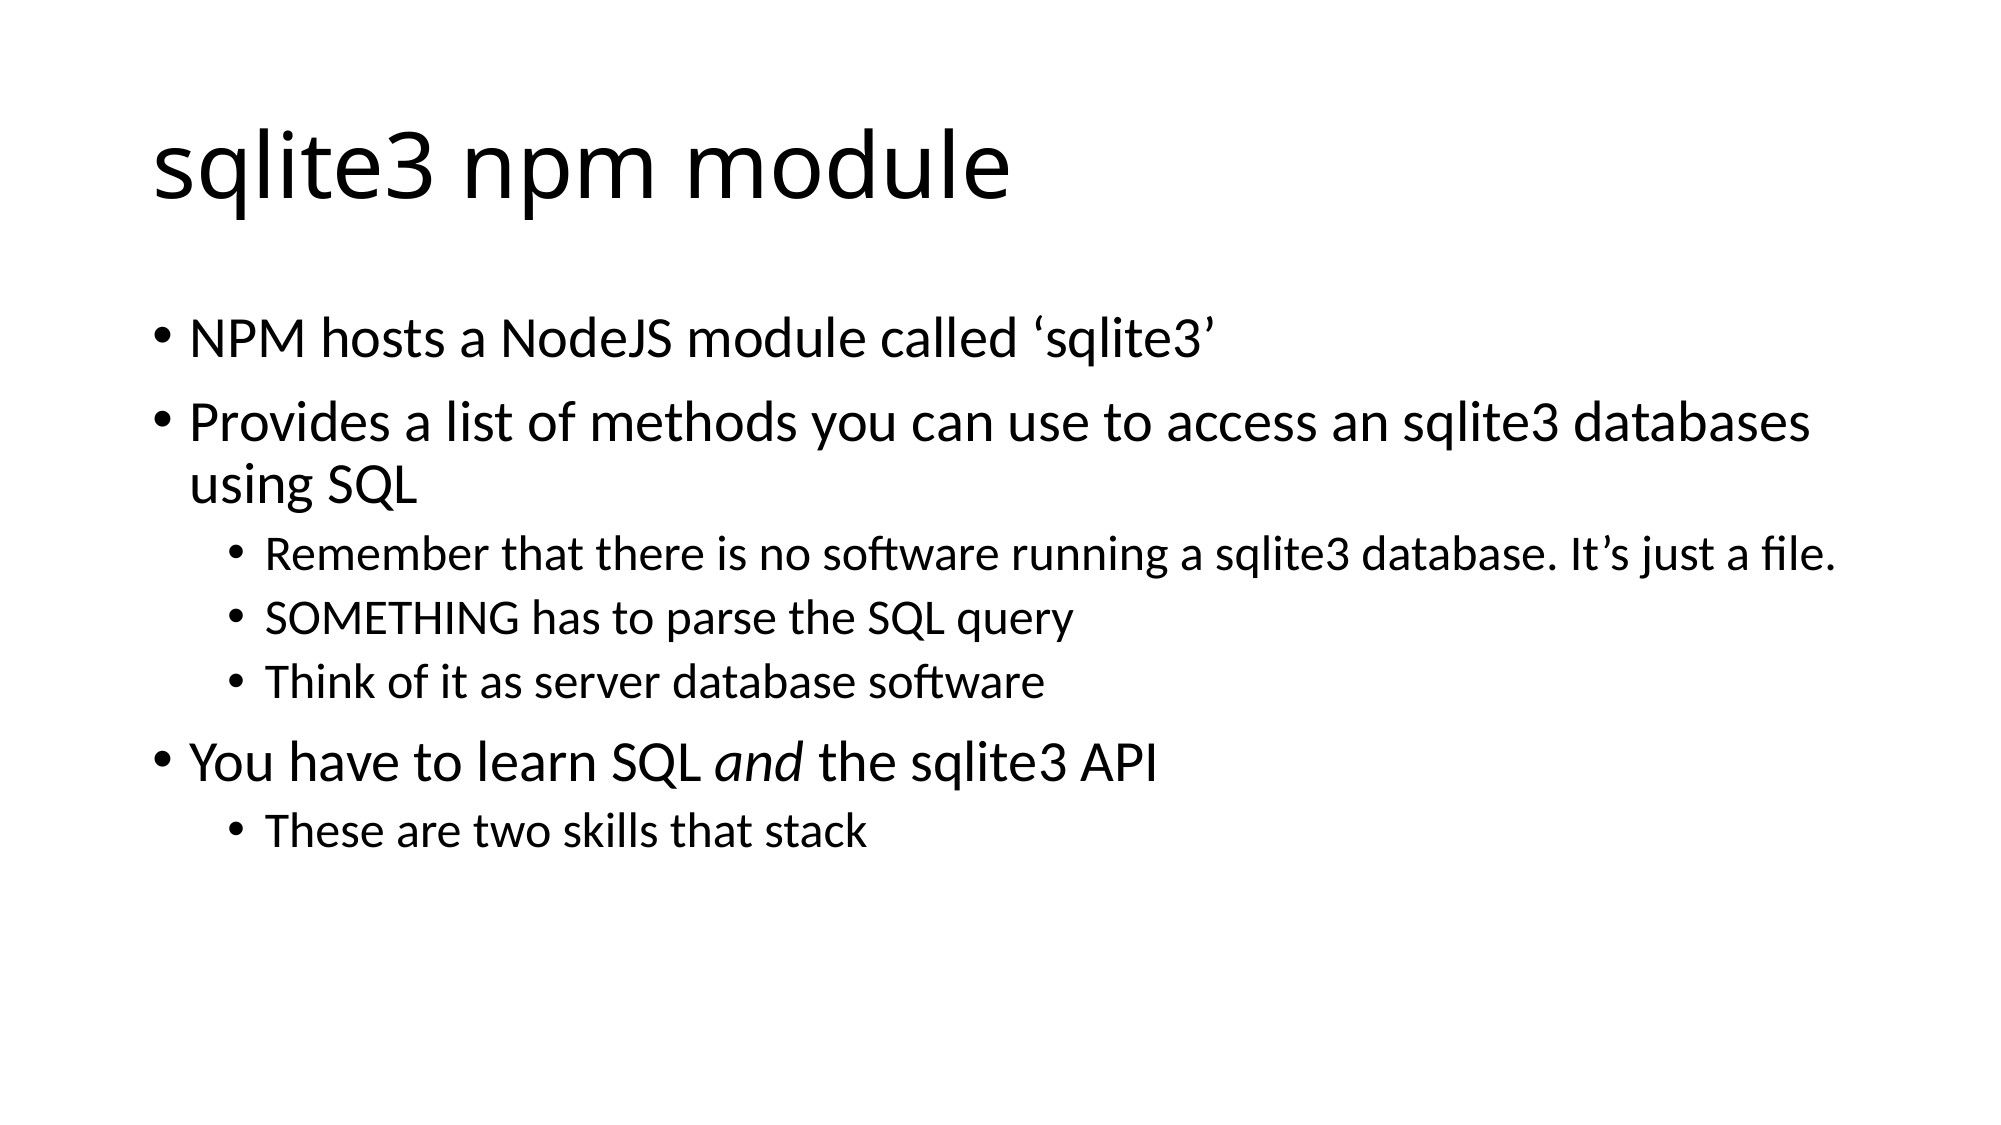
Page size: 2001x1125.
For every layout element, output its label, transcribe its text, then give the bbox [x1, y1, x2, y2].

title sqlite3 npm module [137, 59, 1863, 278]
list NPM hosts a NodeJS module called ‘sqlite3’ Provides a list of methods you can use to access an sqlite3 databases using SQL Remember that there is no software running a sqlite3 database. It’s just a file. SOMETHING has to parse the SQL query Think of it as server database software You have to learn SQL and the sqlite3 API These are two skills that stack [137, 299, 1863, 1014]
